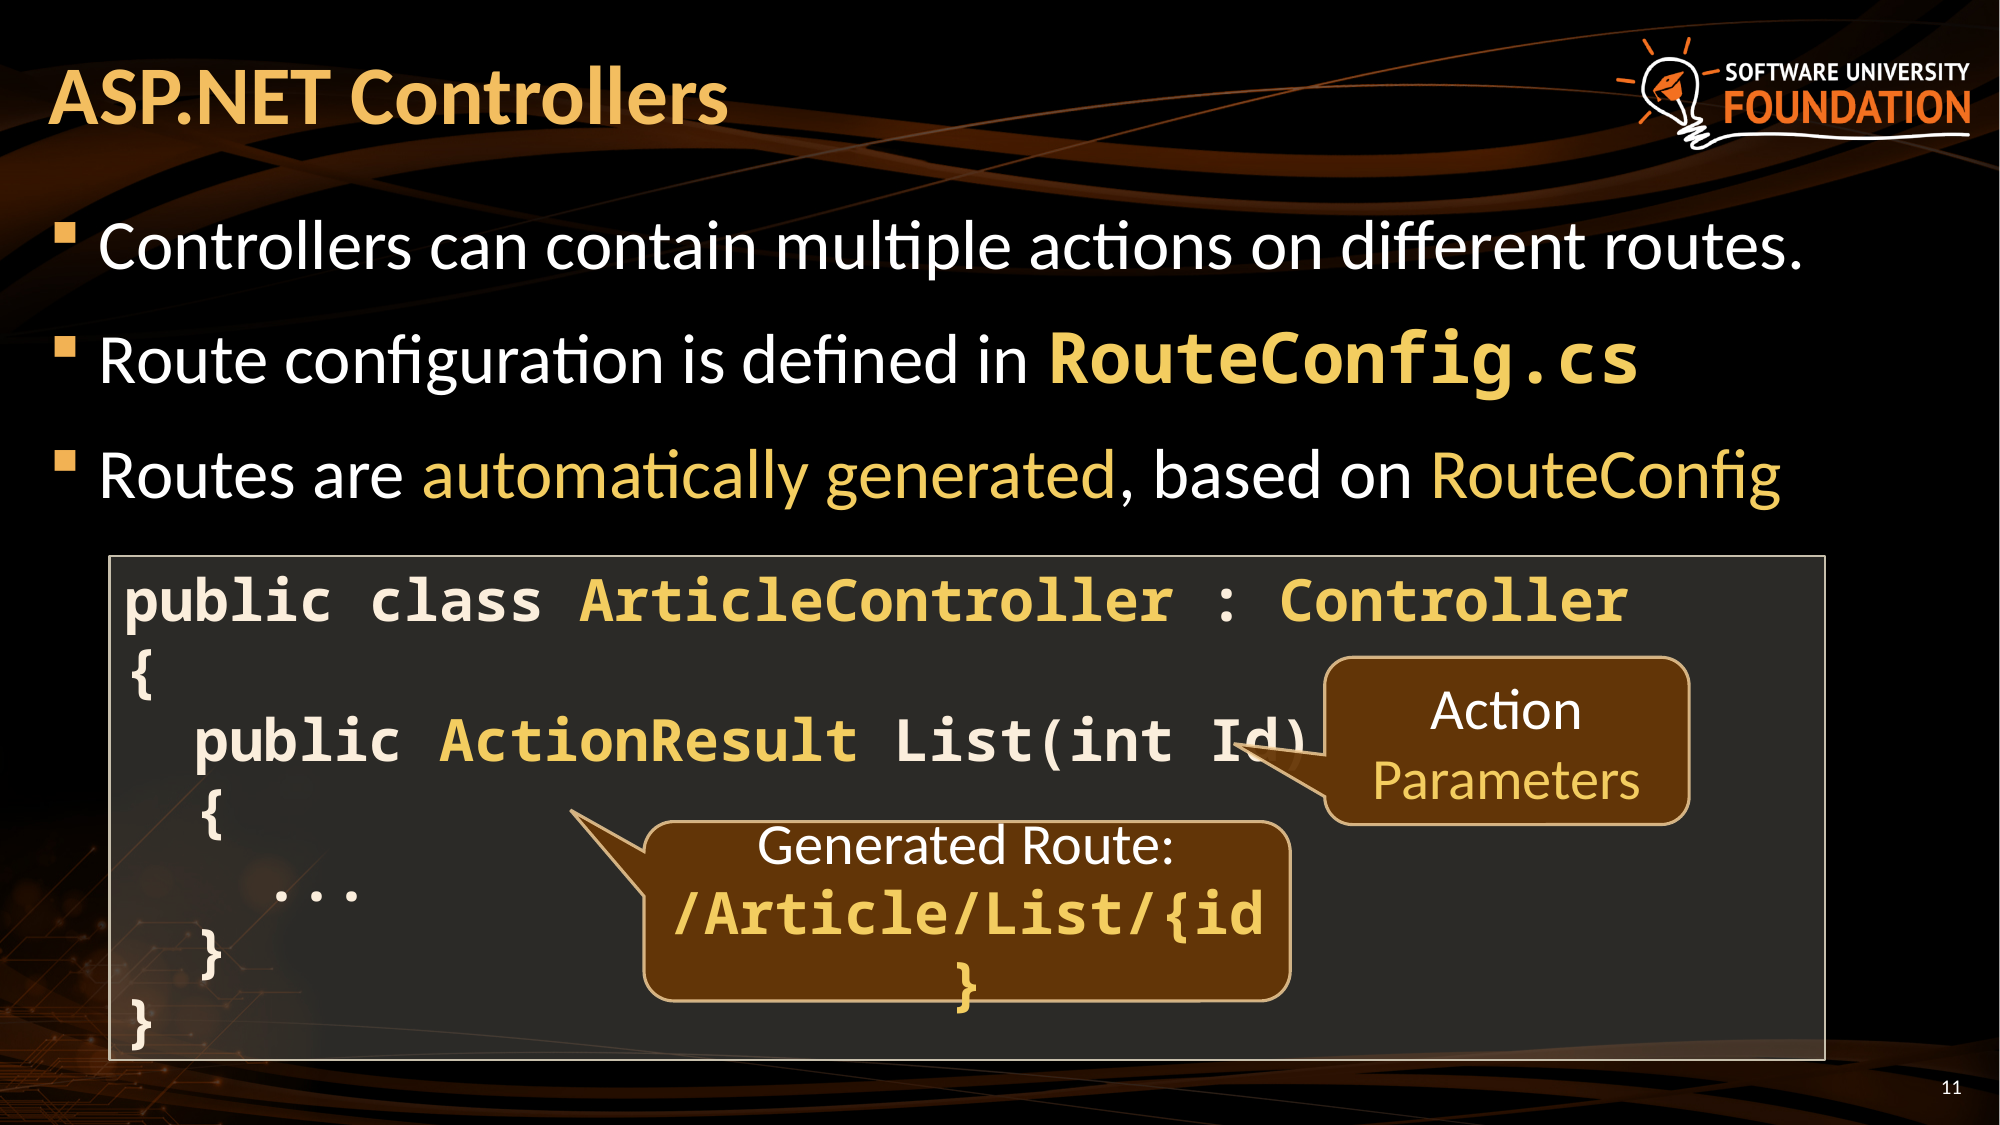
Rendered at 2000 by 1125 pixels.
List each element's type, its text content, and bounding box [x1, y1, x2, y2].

title ASP.NET Controllers [30, 6, 1602, 189]
text_box public class ArticleController : Controller { public ActionResult List(int Id) { ... } } [109, 555, 1825, 1061]
list Controllers can contain multiple actions on different routes. Route configuration is defined in RouteConfig.cs Routes are automatically generated, based on RouteConfig [31, 188, 1968, 1103]
text_box Generated Route: /Article/List/{id} [569, 809, 1292, 1003]
picture [0, 0, 2000, 1125]
text_box Action Parameters [1233, 656, 1691, 826]
